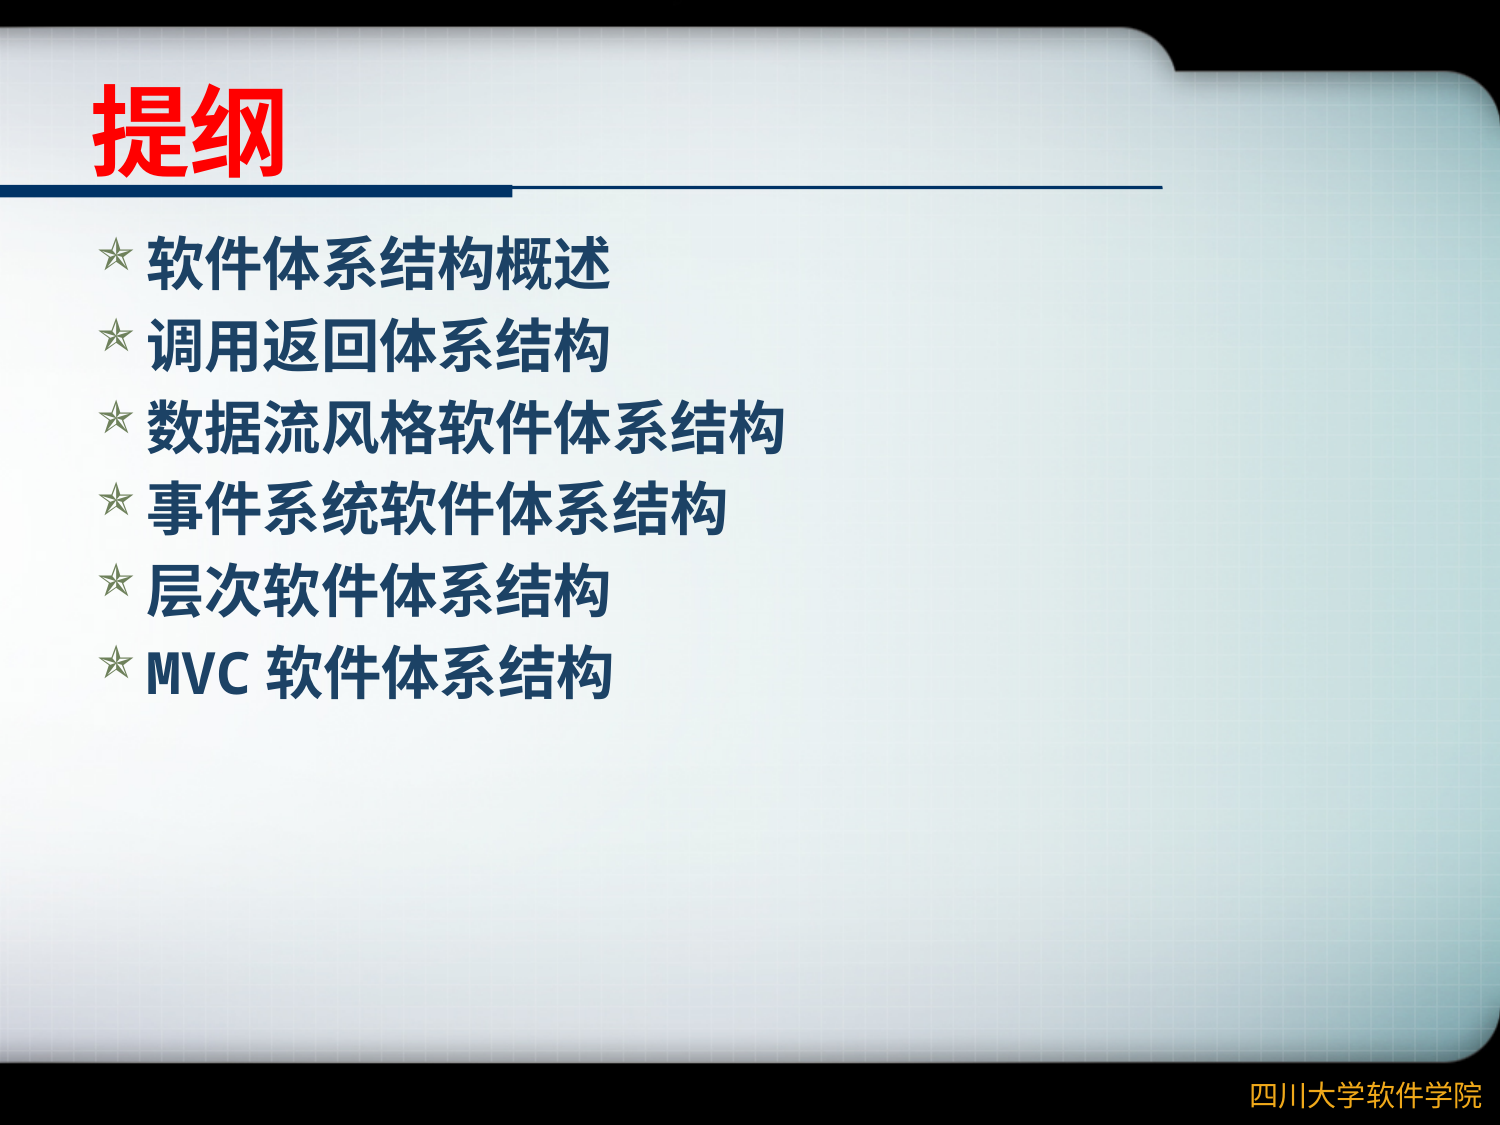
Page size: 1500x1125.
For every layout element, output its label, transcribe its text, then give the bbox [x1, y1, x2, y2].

list 软件体系结构概述 调用返回体系结构 数据流风格软件体系结构 事件系统软件体系结构 层次软件体系结构 MVC软件体系结构 [75, 219, 1447, 1059]
picture [0, 0, 1500, 1125]
title 提纲 [75, 78, 1447, 180]
